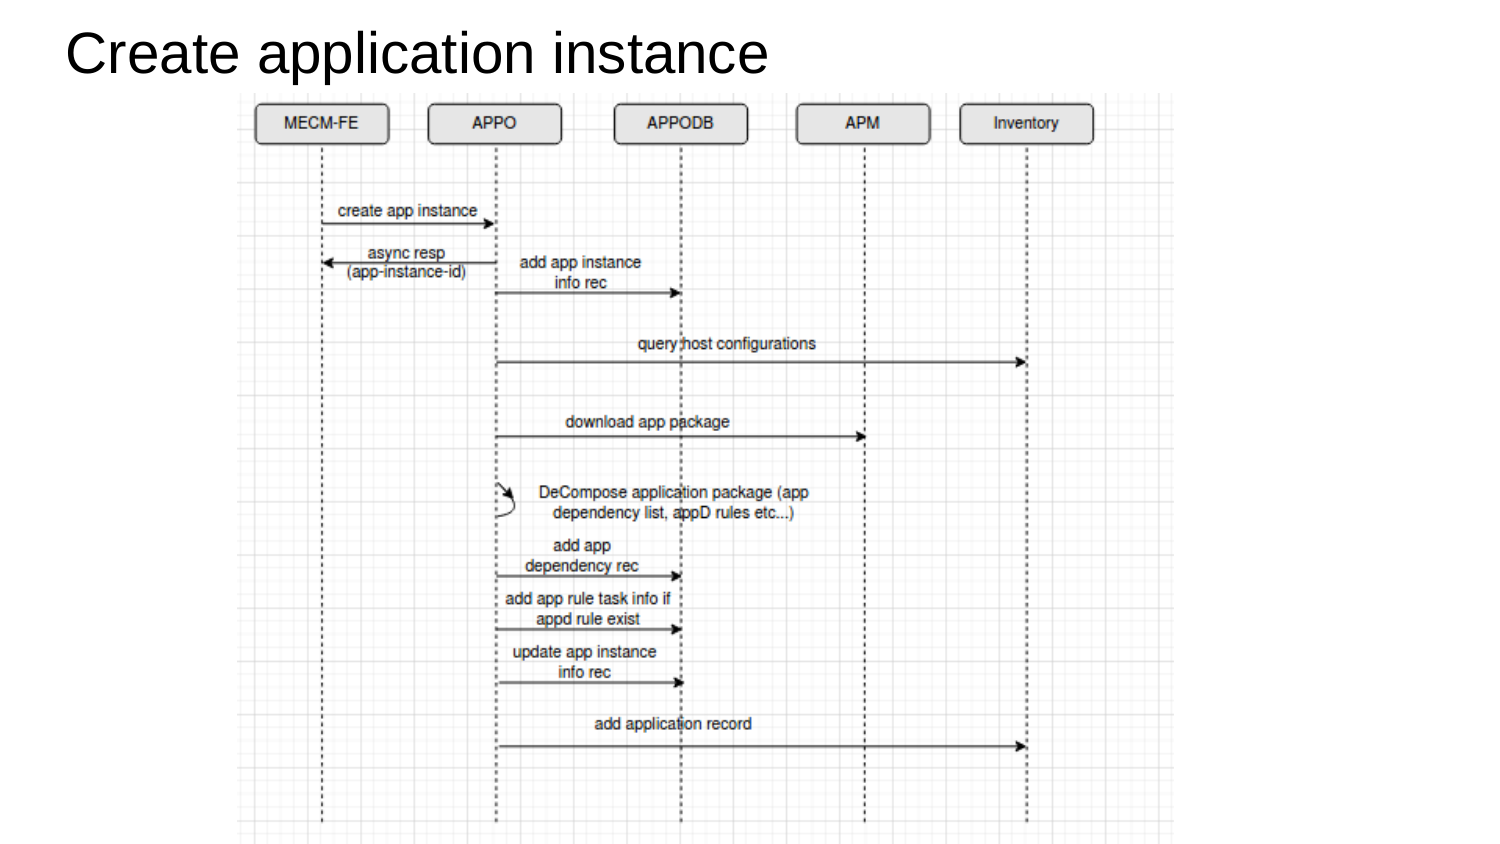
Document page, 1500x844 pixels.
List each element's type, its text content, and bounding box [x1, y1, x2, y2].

picture [237, 93, 1174, 844]
text_box Create application instance [51, 0, 1449, 94]
